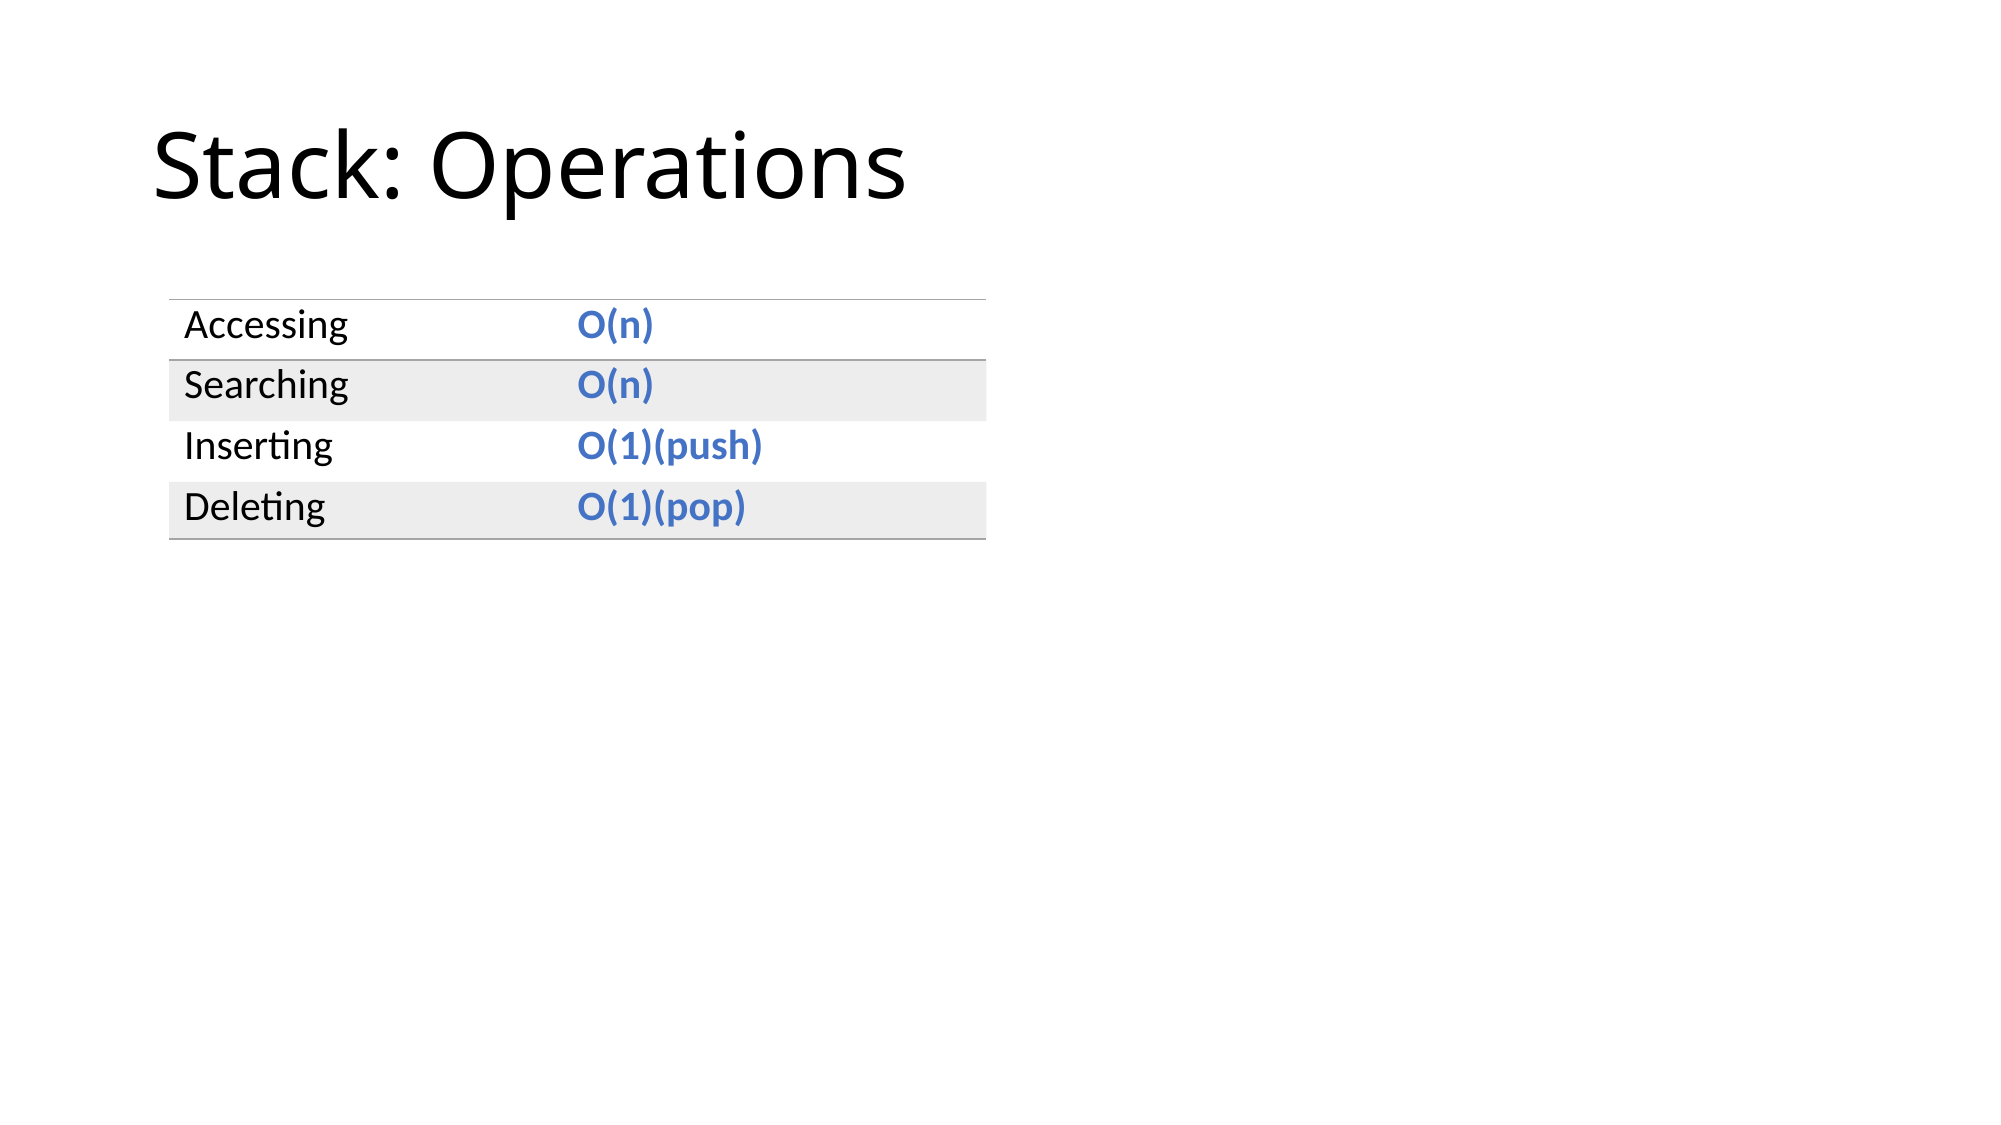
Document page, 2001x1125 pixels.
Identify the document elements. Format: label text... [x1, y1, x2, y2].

table_cell Inserting [169, 421, 563, 482]
table_header O(n) [563, 300, 986, 359]
title Stack: Operations [137, 59, 1863, 278]
table_cell Searching [169, 361, 563, 421]
table_cell O(1)(push) [563, 421, 986, 482]
table_cell O(n) [563, 361, 986, 421]
table_cell O(1)(pop) [563, 482, 986, 538]
table_cell Deleting [169, 482, 563, 538]
table_header Accessing [169, 300, 563, 359]
